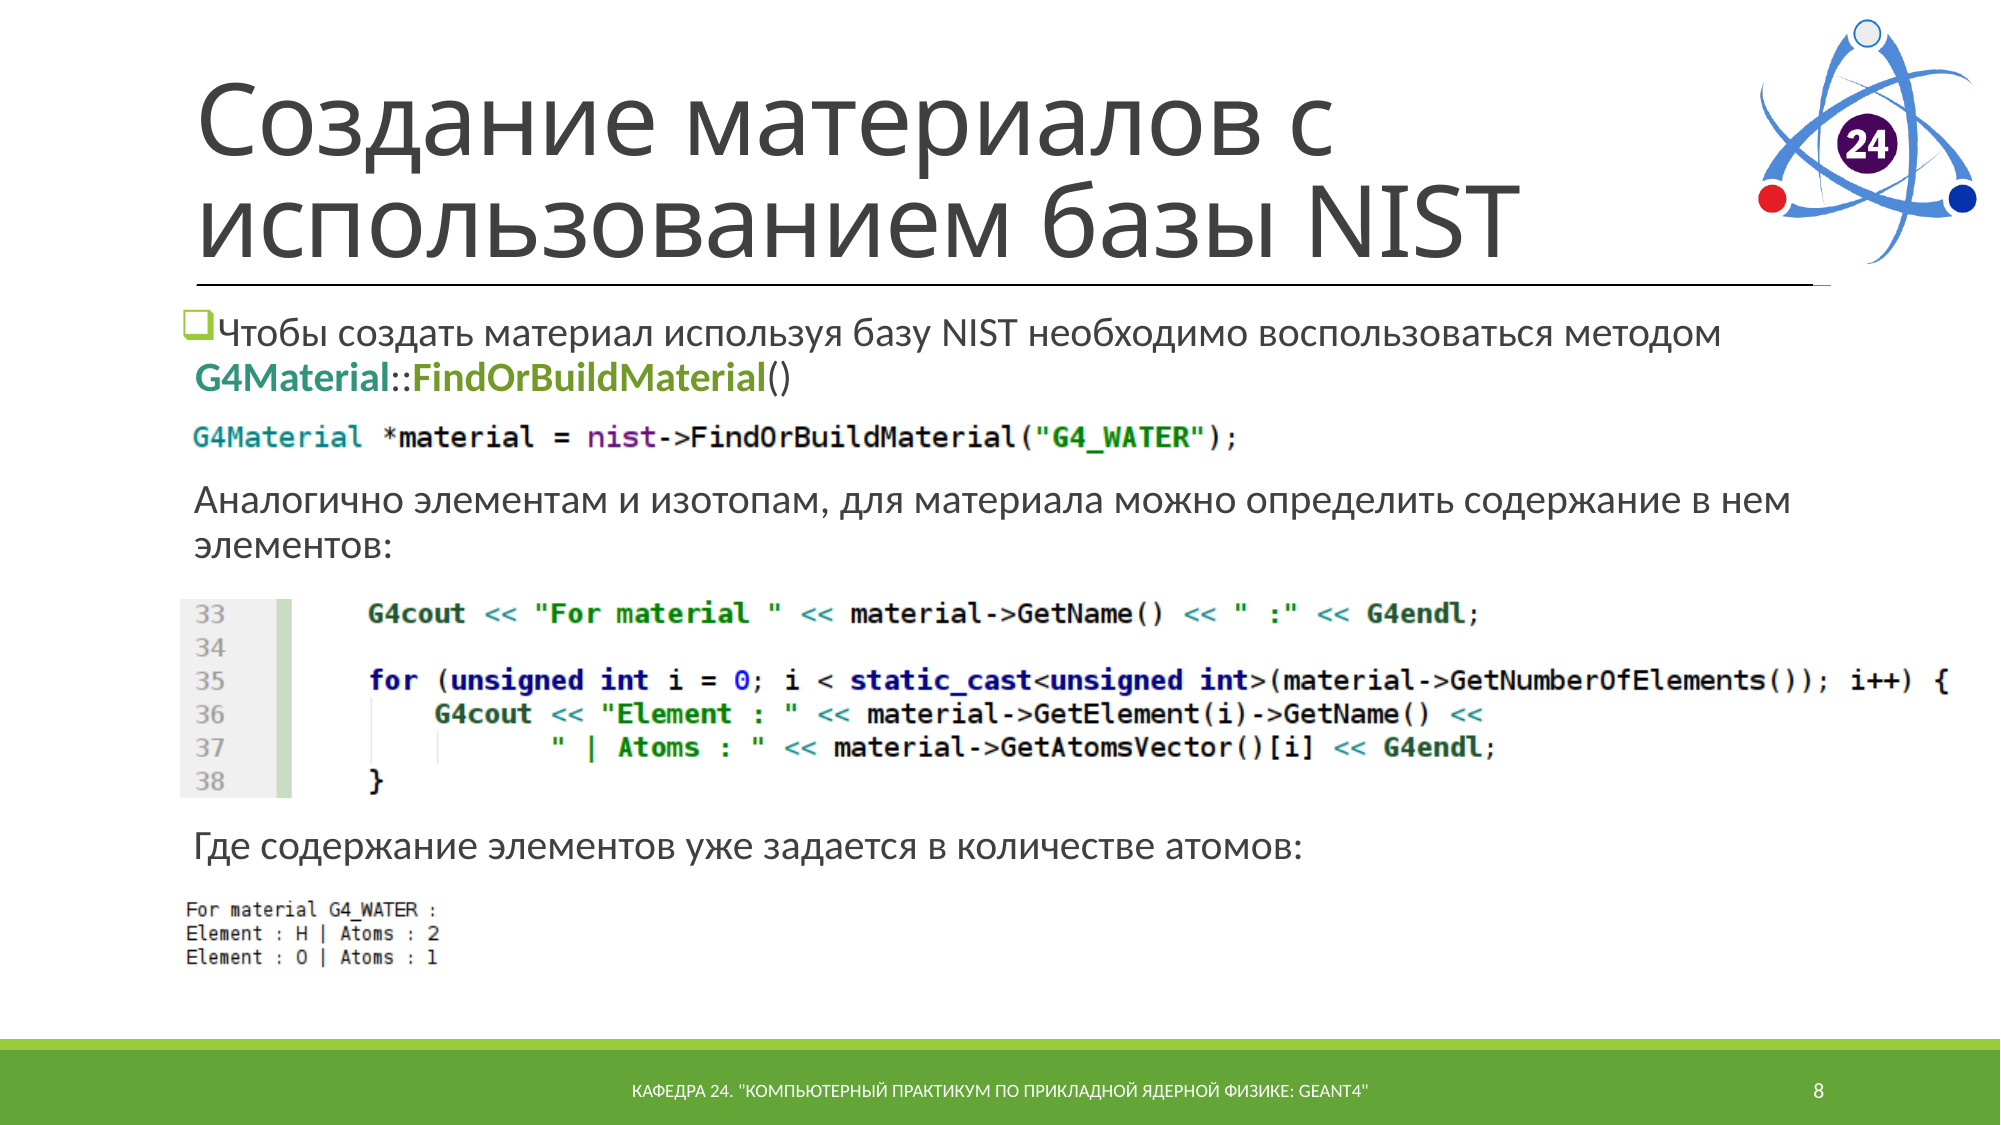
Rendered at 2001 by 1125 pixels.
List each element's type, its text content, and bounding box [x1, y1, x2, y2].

title Создание материалов с использованием базы NIST [180, 47, 1830, 285]
footer Кафедра 24. "Компьютерный практикум по прикладной ядерной физике: Geant4" [604, 1059, 1396, 1120]
text_box Аналогично элементам и изотопам, для материала можно определить содержание в нем элементов: [179, 470, 1830, 582]
text_box Где содержание элементов уже задается в количестве атомов: [179, 815, 1830, 879]
picture [179, 413, 1283, 465]
slide_number 8 [1624, 1059, 1840, 1120]
picture [179, 893, 454, 978]
picture [1696, 0, 2001, 321]
list Чтобы создать материал используя базу NIST необходимо воспользоваться методом G4Material::FindOrBuildMaterial() [180, 302, 1830, 415]
picture [179, 599, 1967, 799]
